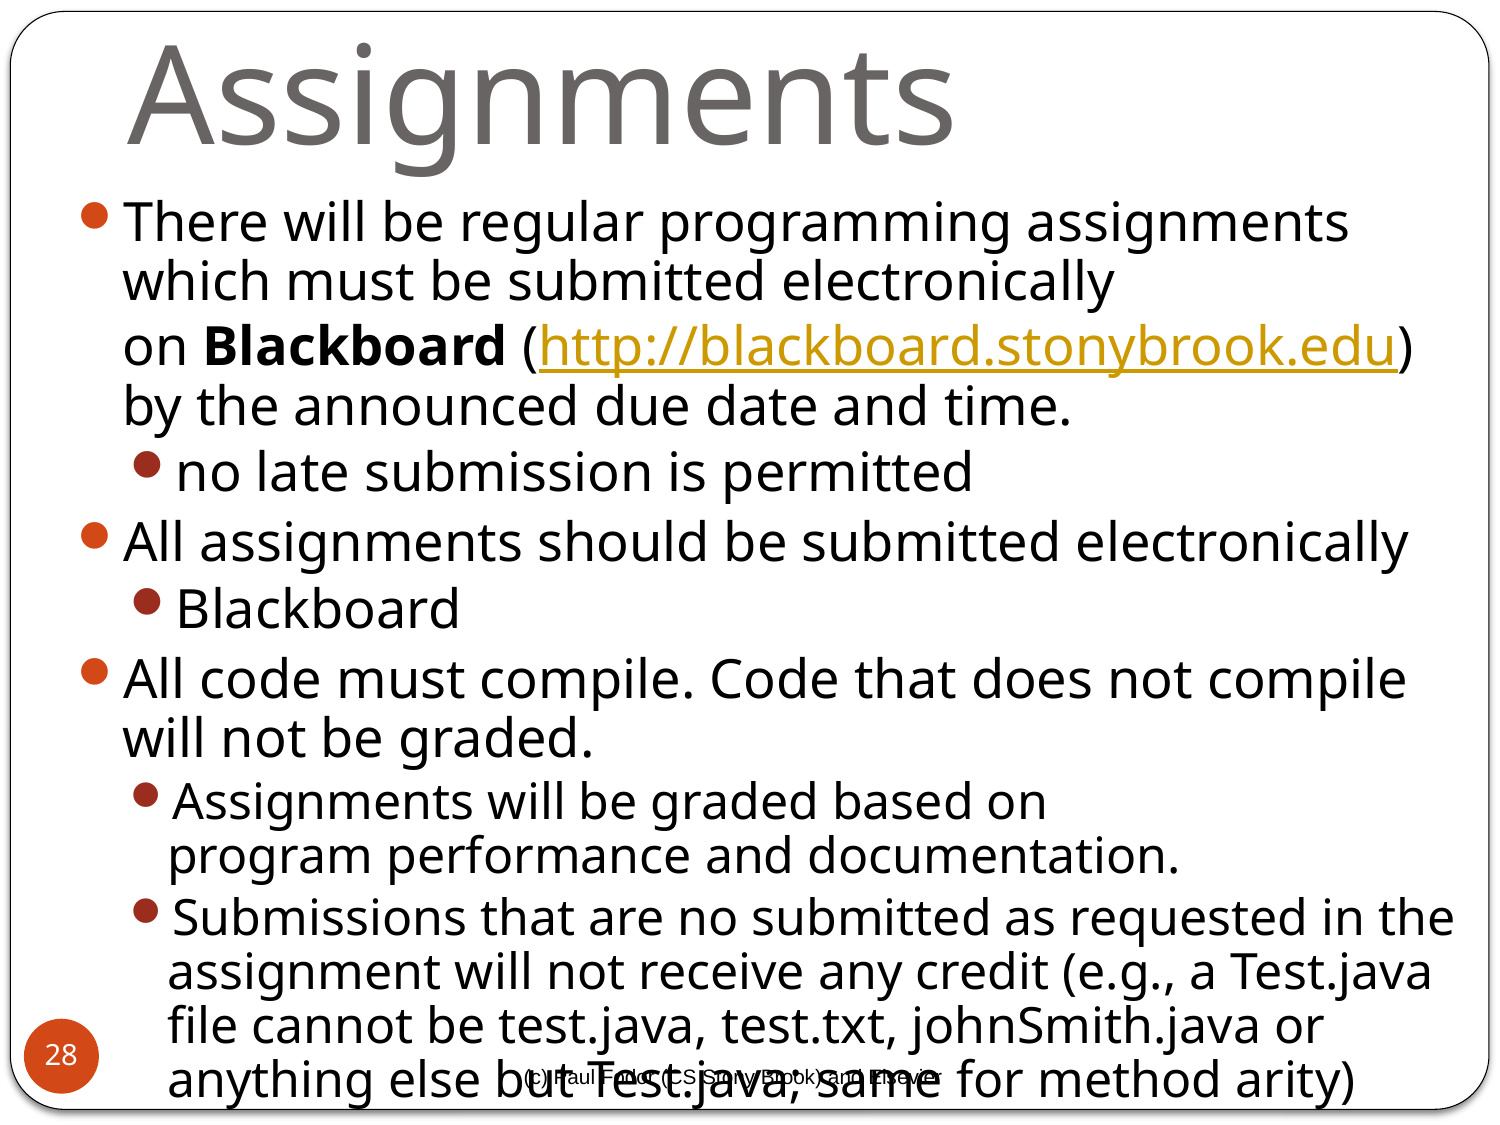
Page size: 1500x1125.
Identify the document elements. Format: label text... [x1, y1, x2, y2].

title Assignments [112, 50, 1388, 187]
slide_number 28 [23, 1018, 99, 1094]
list There will be regular programming assignments which must be submitted electronically on Blackboard (http://blackboard.stonybrook.edu) by the announced due date and time. no late submission is permitted All assignments should be submitted electronically Blackboard All code must compile. Code that does not compile will not be graded. Assignments will be graded based on program performance and documentation. Submissions that are no submitted as requested in the assignment will not receive any credit (e.g., a Test.java file cannot be test.java, test.txt, johnSmith.java or anything else but Test.java; same for method arity) [62, 187, 1475, 1063]
